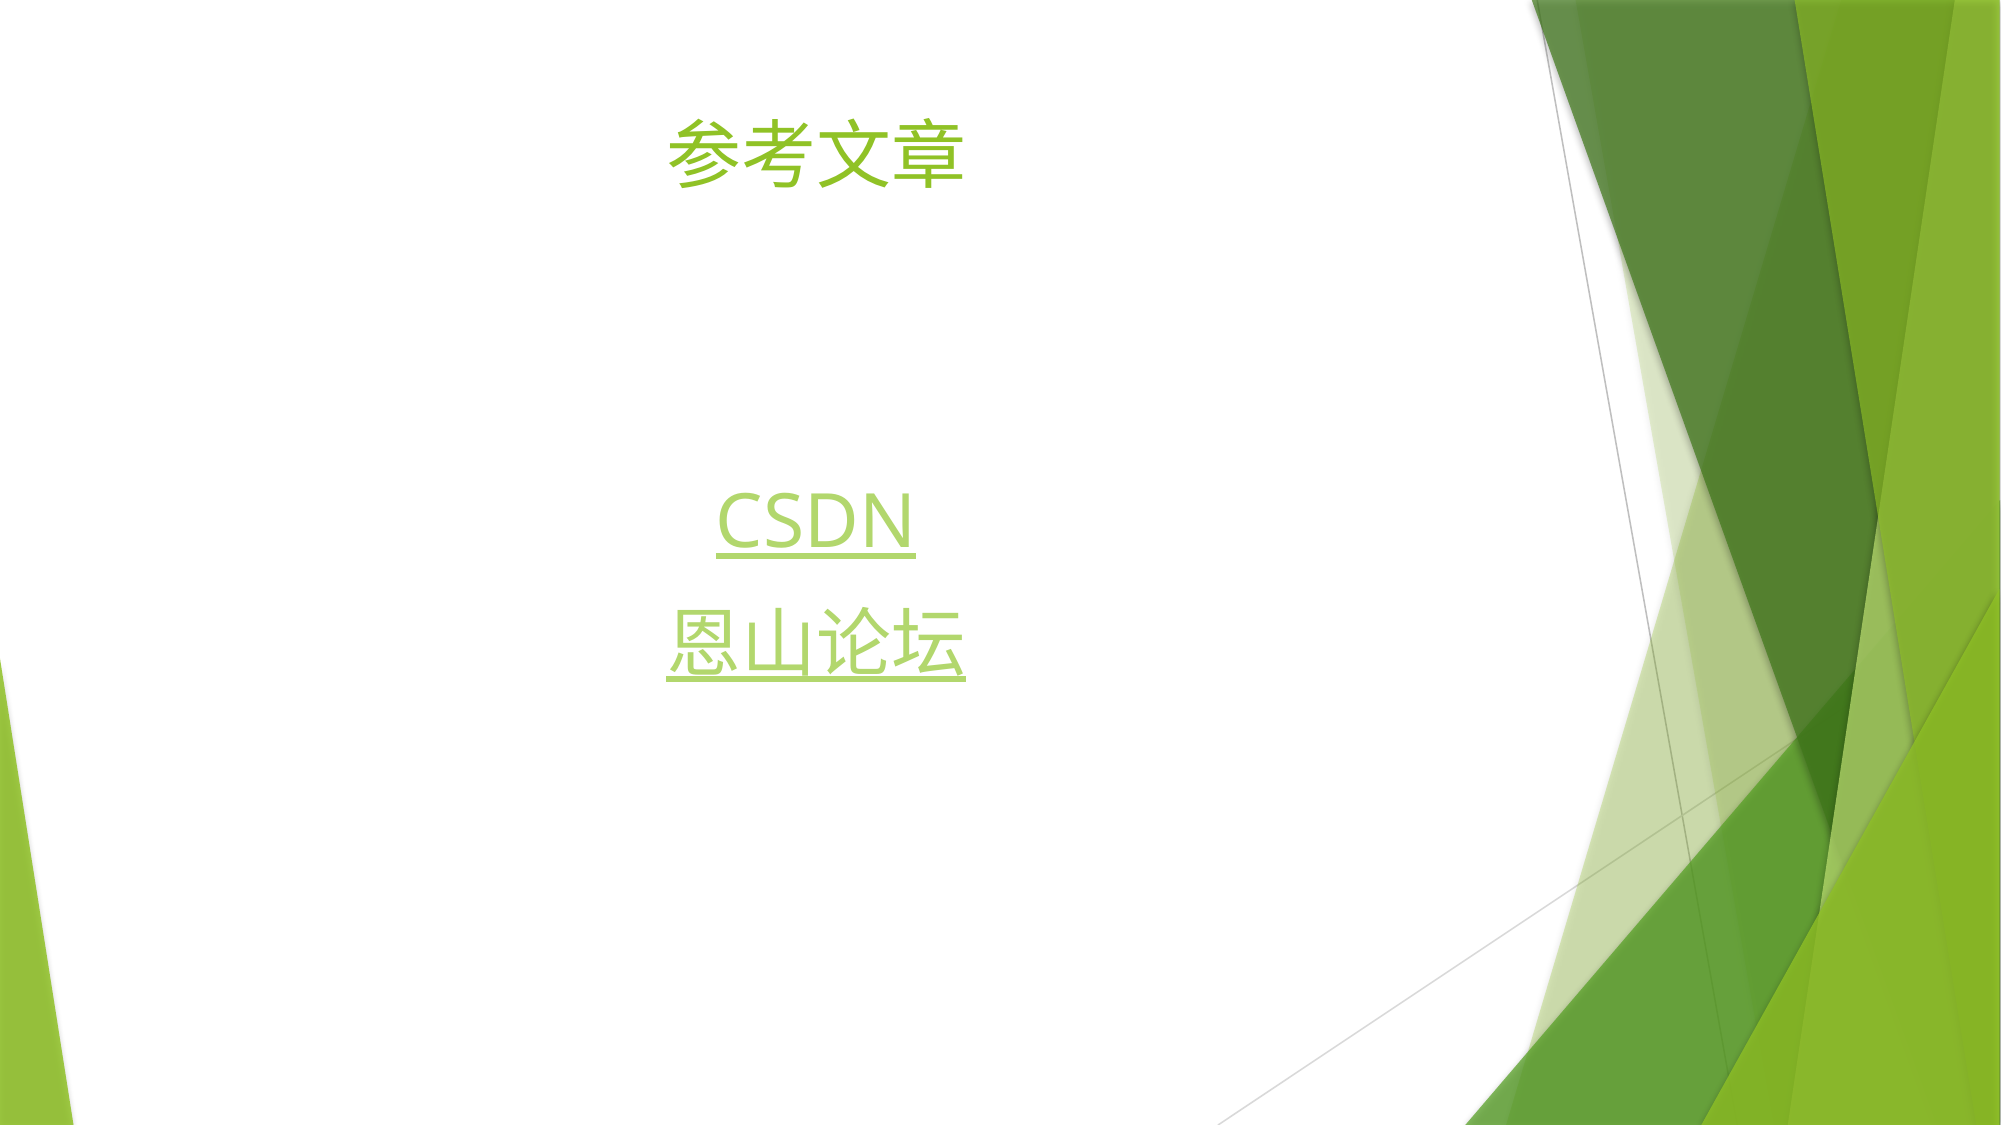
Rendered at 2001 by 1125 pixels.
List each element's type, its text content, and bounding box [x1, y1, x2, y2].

list CSDN 恩山论坛 [111, 354, 1522, 992]
title 参考文章 [111, 99, 1522, 317]
